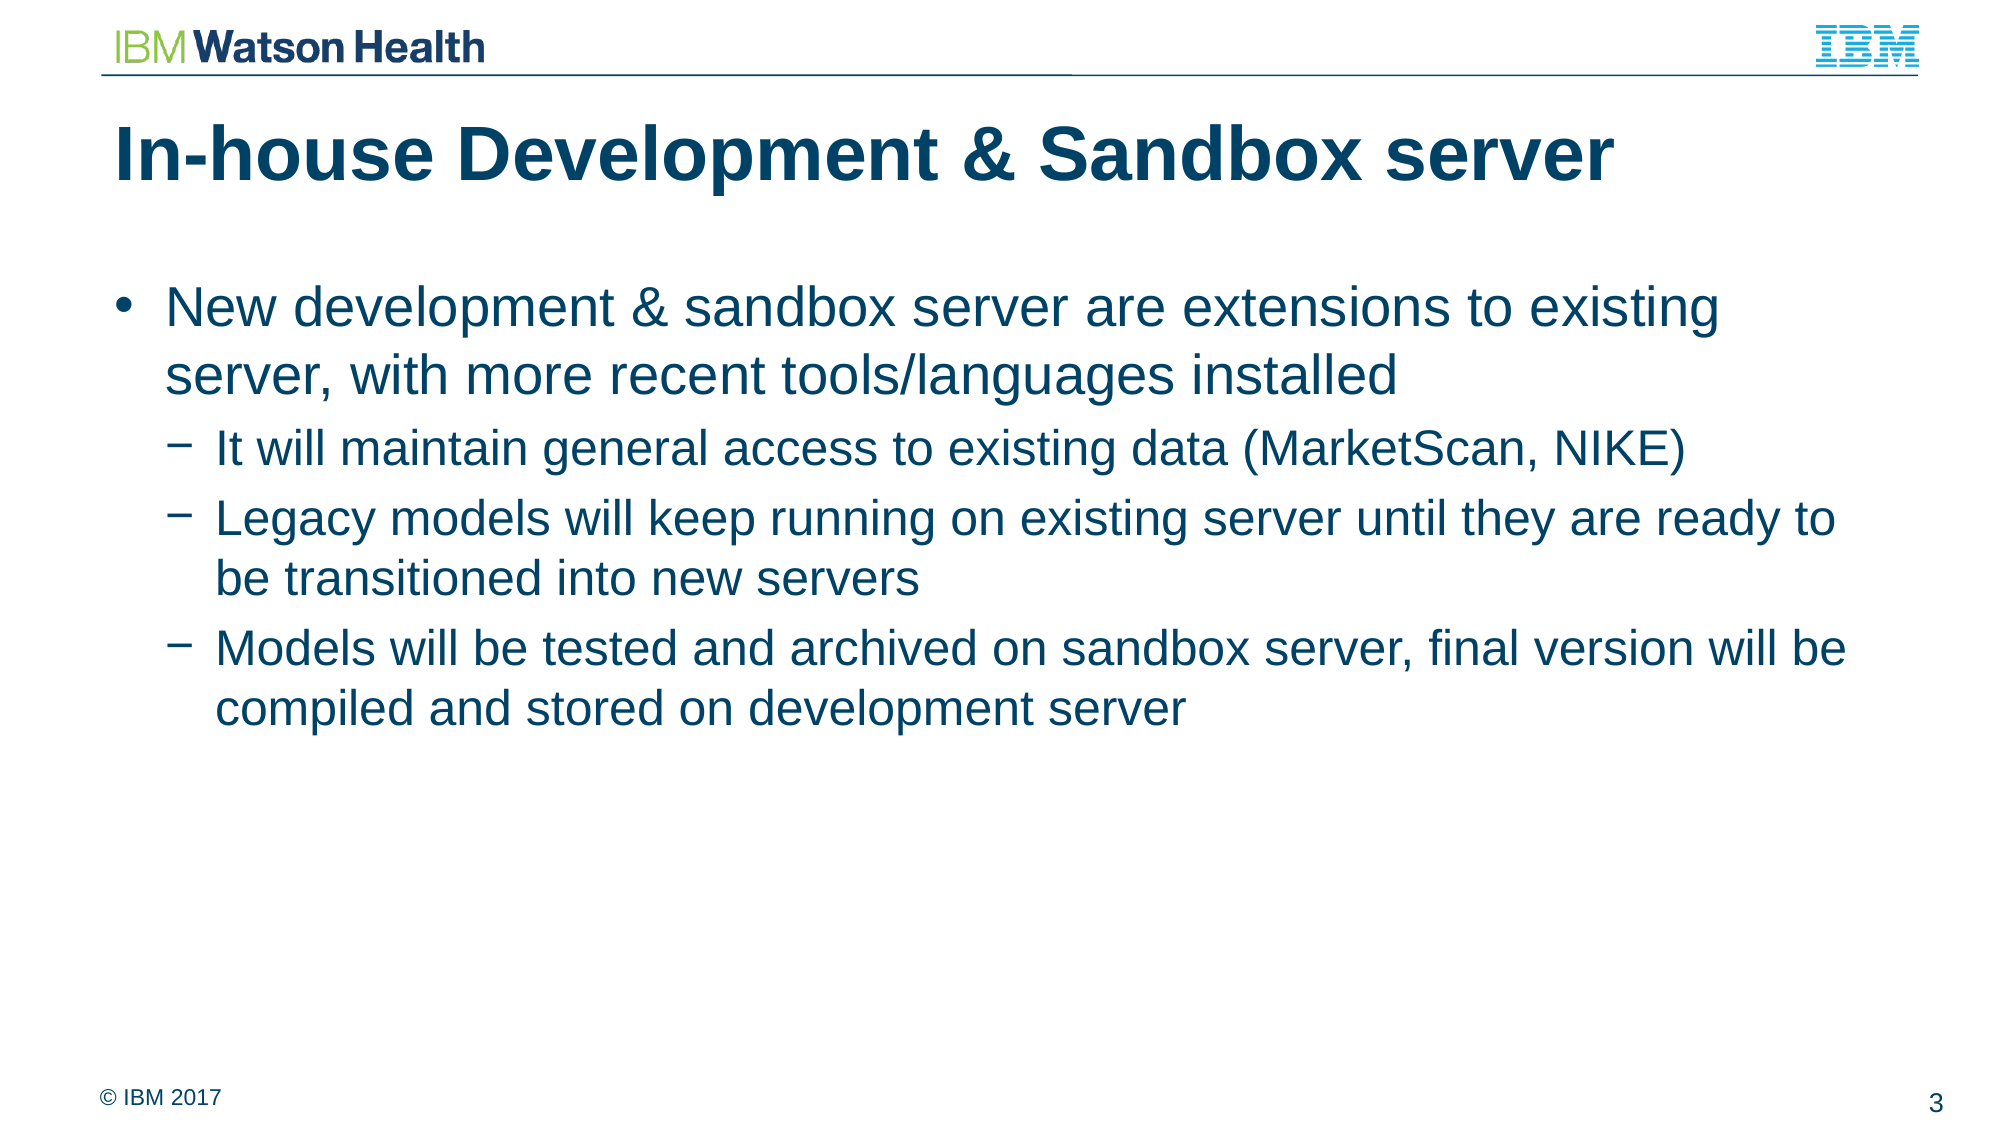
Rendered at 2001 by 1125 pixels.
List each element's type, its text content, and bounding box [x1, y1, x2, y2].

title In-house Development & Sandbox server [99, 96, 1900, 196]
picture [1816, 25, 1919, 67]
list New development & sandbox server are extensions to existing server, with more recent tools/languages installed It will maintain general access to existing data (MarketScan, NIKE) Legacy models will keep running on existing server until they are ready to be transitioned into new servers Models will be tested and archived on sandbox server, final version will be compiled and stored on development server [99, 262, 1900, 1013]
picture [116, 30, 484, 63]
